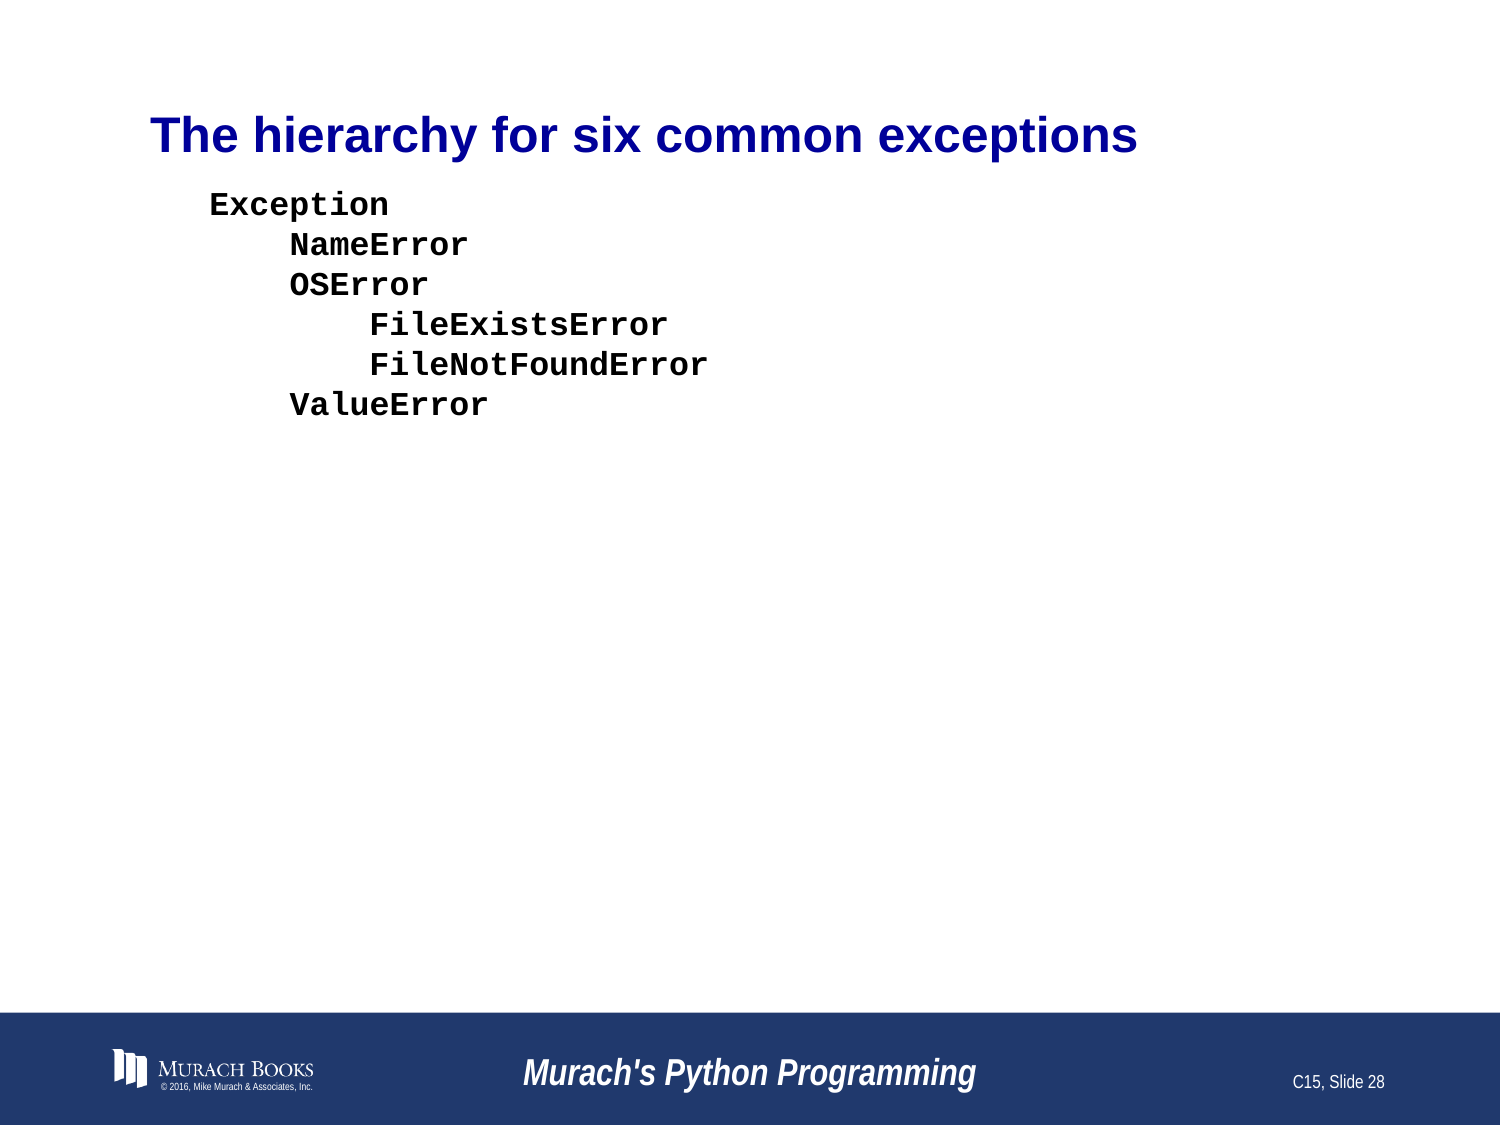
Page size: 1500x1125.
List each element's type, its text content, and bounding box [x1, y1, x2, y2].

list Exception NameError OSError FileExistsError FileNotFoundError ValueError [137, 174, 1350, 975]
slide_number C15, Slide 28 [1087, 1025, 1400, 1100]
slide_number Murach's Python Programming [463, 1025, 1050, 1100]
title The hierarchy for six common exceptions [150, 102, 1350, 164]
footer © 2016, Mike Murach & Associates, Inc. [12, 1025, 463, 1100]
